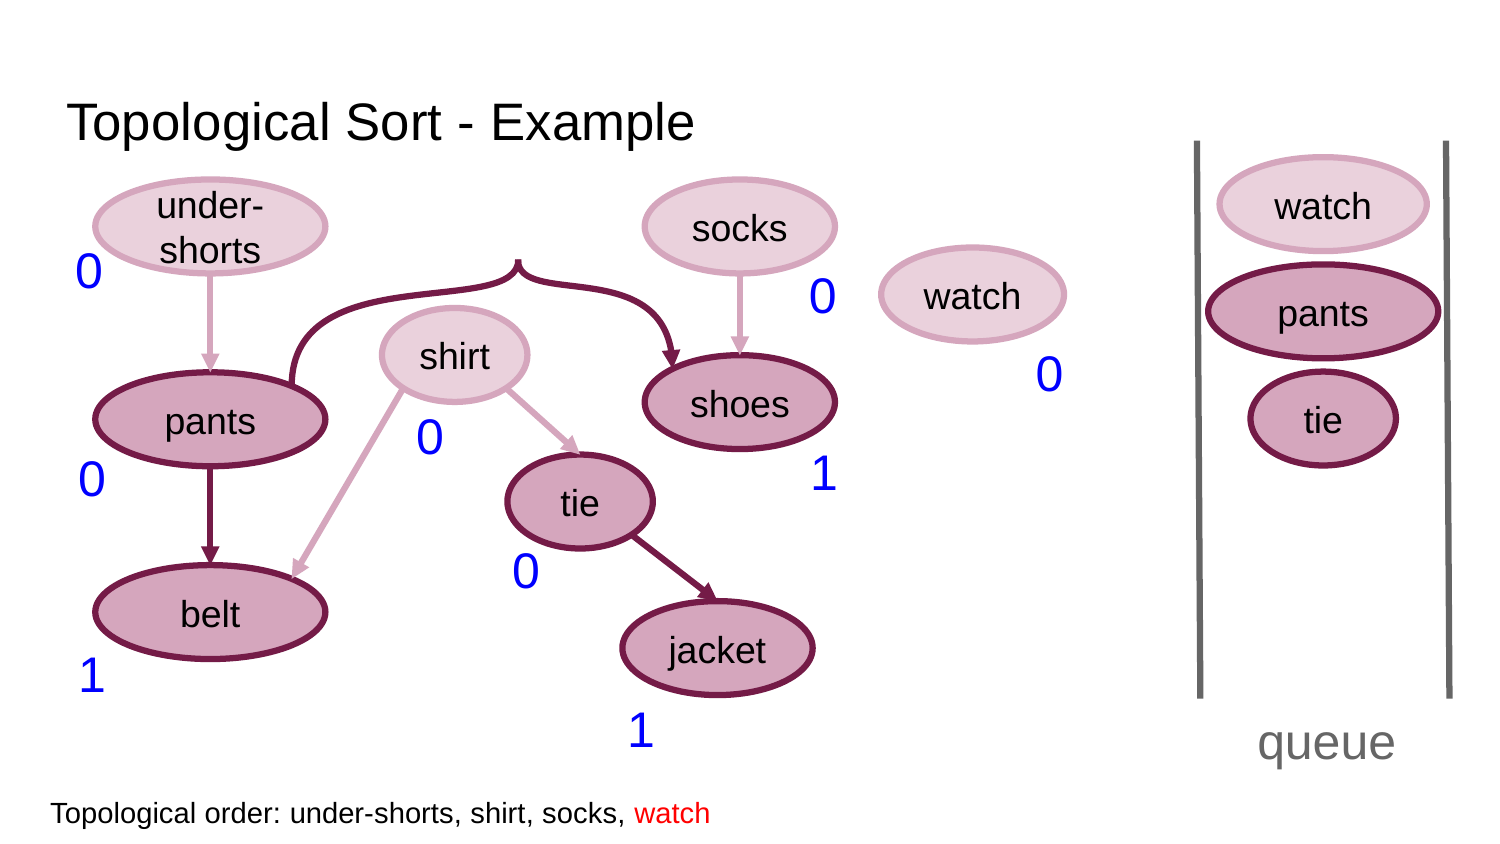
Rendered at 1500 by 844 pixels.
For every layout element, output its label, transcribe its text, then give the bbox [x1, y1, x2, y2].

text_box watch [1219, 157, 1427, 252]
text_box 1 [63, 626, 132, 717]
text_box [631, 534, 718, 602]
text_box queue [1200, 694, 1453, 785]
text_box socks [644, 179, 835, 274]
text_box 0 [63, 430, 132, 521]
title Topological Sort - Example [51, 72, 1449, 167]
text_box shirt [474, 309, 519, 401]
text_box 0 [1020, 326, 1090, 417]
text_box shoes [644, 355, 835, 450]
text_box 0 [793, 248, 863, 339]
text_box under- shorts [95, 179, 326, 274]
text_box watch [881, 247, 1065, 342]
text_box 0 [497, 523, 566, 614]
text_box jacket [622, 601, 813, 696]
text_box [505, 387, 581, 455]
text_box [1445, 140, 1450, 699]
text_box 1 [612, 682, 681, 773]
text_box Topological order: under-shorts, shirt, socks, watch [35, 779, 1449, 844]
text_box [1196, 140, 1201, 699]
text_box pants [1208, 264, 1439, 359]
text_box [341, 209, 469, 437]
text_box tie [1250, 371, 1396, 466]
text_box pants [95, 372, 292, 467]
text_box 1 [795, 425, 864, 516]
text_box belt [95, 565, 326, 660]
text_box 0 [408, 444, 470, 480]
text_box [291, 387, 404, 580]
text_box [517, 259, 673, 370]
text_box tie [507, 454, 653, 549]
text_box 0 [60, 223, 129, 314]
